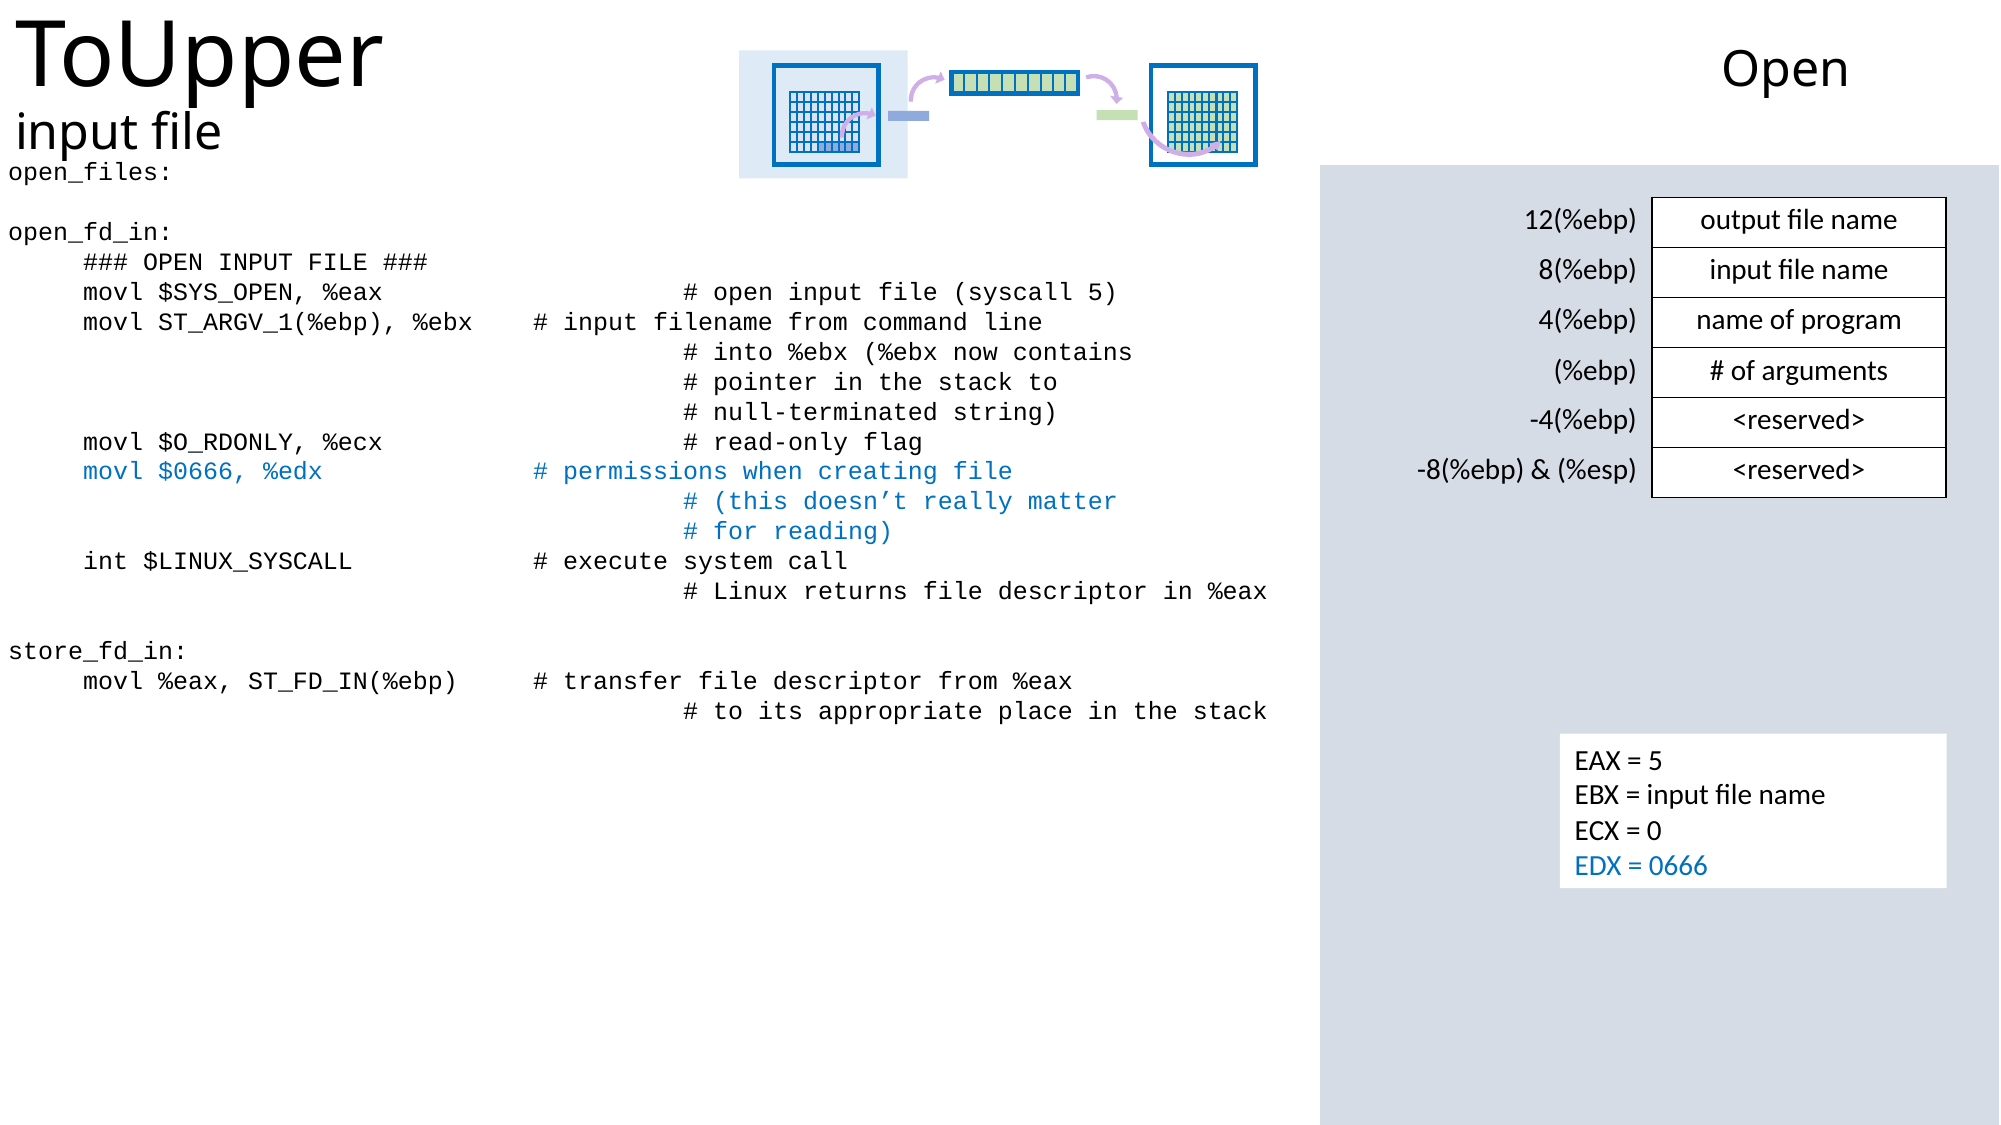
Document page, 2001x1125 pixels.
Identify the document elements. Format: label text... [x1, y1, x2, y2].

text_box EAX = 5 EBX = input file name ECX = 0 EDX = 0666 [1559, 733, 1947, 889]
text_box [773, 65, 1256, 165]
text_box [1320, 165, 1999, 1125]
text_box open_files: open_fd_in: ### OPEN INPUT FILE ### movl $SYS_OPEN, %eax # open input file (syscall 5) movl ST_ARGV_1(%ebp), %ebx # input filename from command line # into %ebx (%ebx now contains # pointer in the stack to # null-terminated string) movl $O_RDONLY, %ecx # read-only flag movl $0666, %edx # permissions when creating file # (this doesn’t really matter # for reading) int $LINUX_SYSCALL # execute system call # Linux returns file descriptor in %eax store_fd_in: movl %eax, ST_FD_IN(%ebp) # transfer file descriptor from %eax # to its appropriate place in the stack [0, 148, 1283, 732]
text_box ToUpper Open input file [0, 0, 2000, 193]
